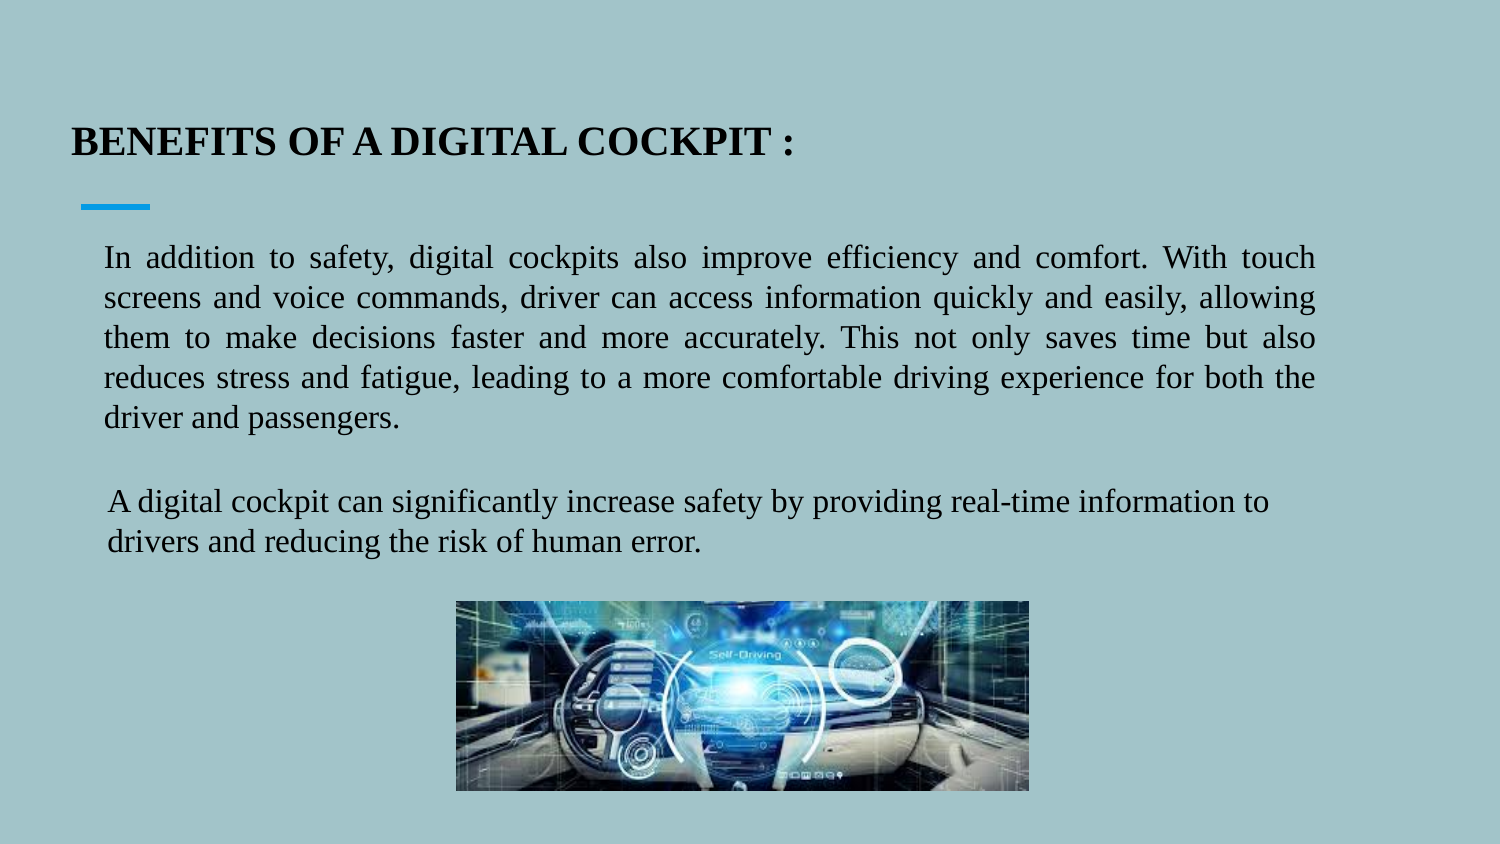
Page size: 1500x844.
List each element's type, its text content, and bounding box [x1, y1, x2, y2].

text_box BENEFITS OF A DIGITAL COCKPIT : [56, 98, 893, 179]
text_box A digital cockpit can significantly increase safety by providing real-time information to drivers and reducing the risk of human error. [92, 464, 1331, 574]
picture [456, 601, 1030, 792]
text_box In addition to safety, digital cockpits also improve efficiency and comfort. With touch screens and voice commands, driver can access information quickly and easily, allowing them to make decisions faster and more accurately. This not only saves time but also reduces stress and fatigue, leading to a more comfortable driving experience for both the driver and passengers. [88, 220, 1334, 451]
